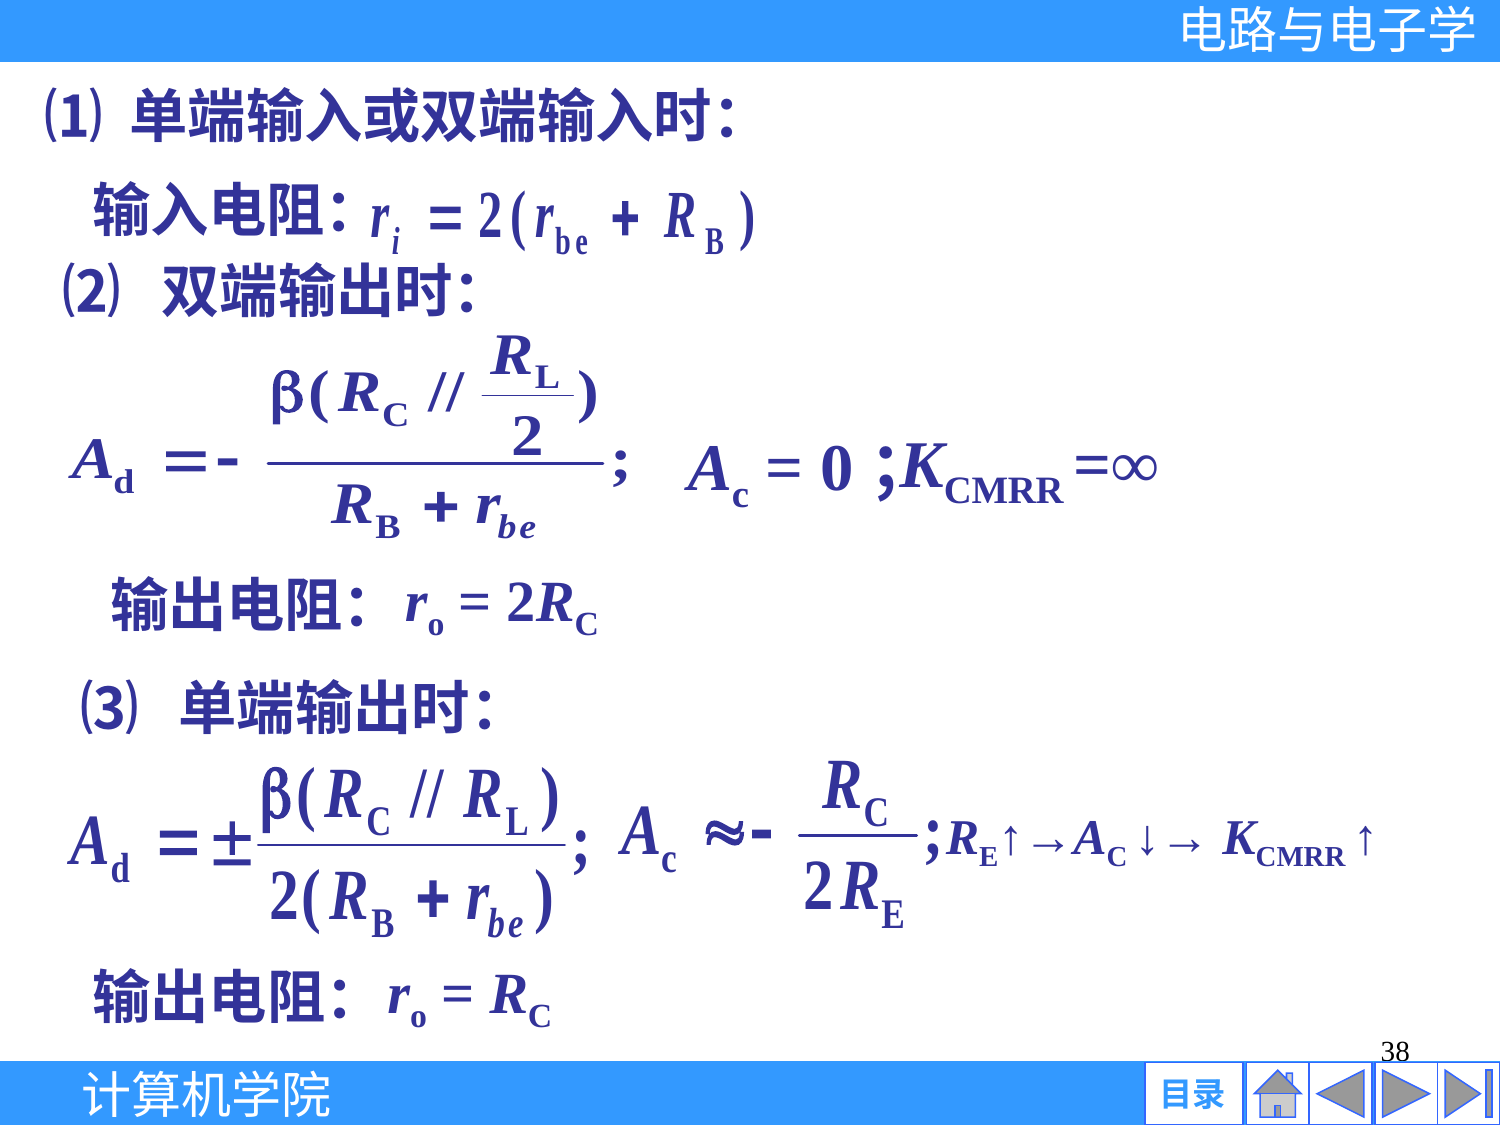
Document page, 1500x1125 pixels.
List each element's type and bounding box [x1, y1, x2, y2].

text_box [29, 71, 924, 268]
text_box [47, 246, 1335, 646]
text_box [55, 663, 1480, 1038]
